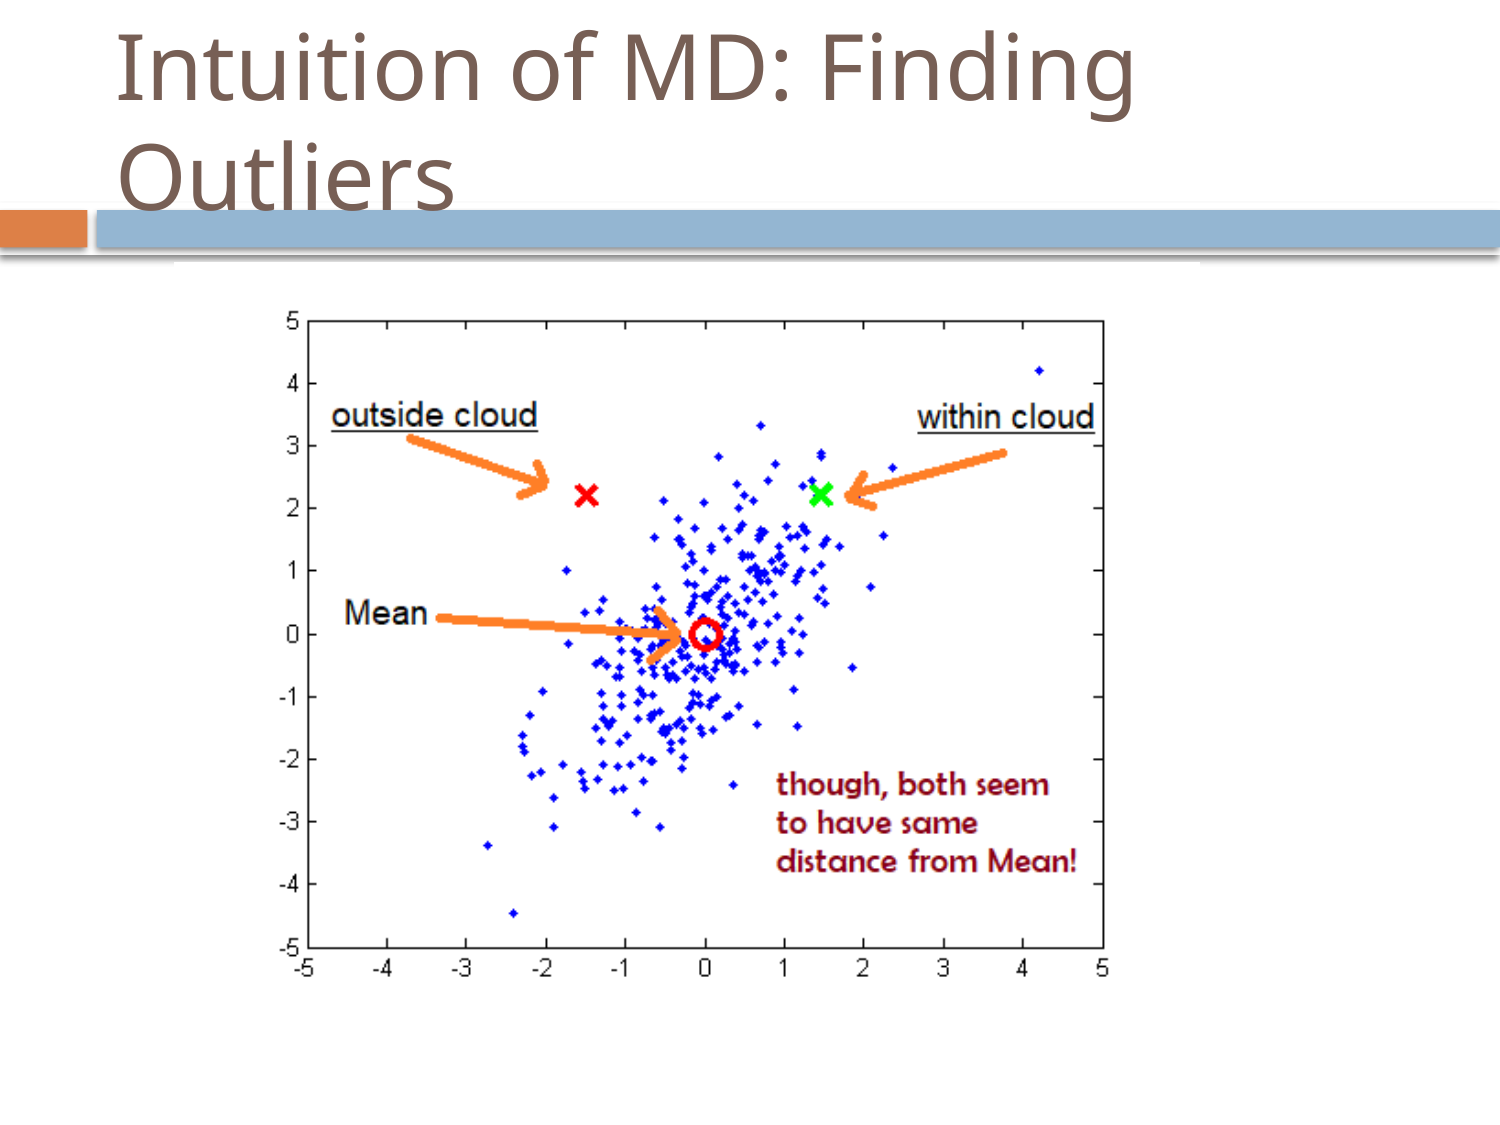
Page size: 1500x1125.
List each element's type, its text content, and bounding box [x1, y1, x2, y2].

picture [174, 262, 1201, 1032]
title Intuition of MD: Finding Outliers [100, 37, 1438, 200]
